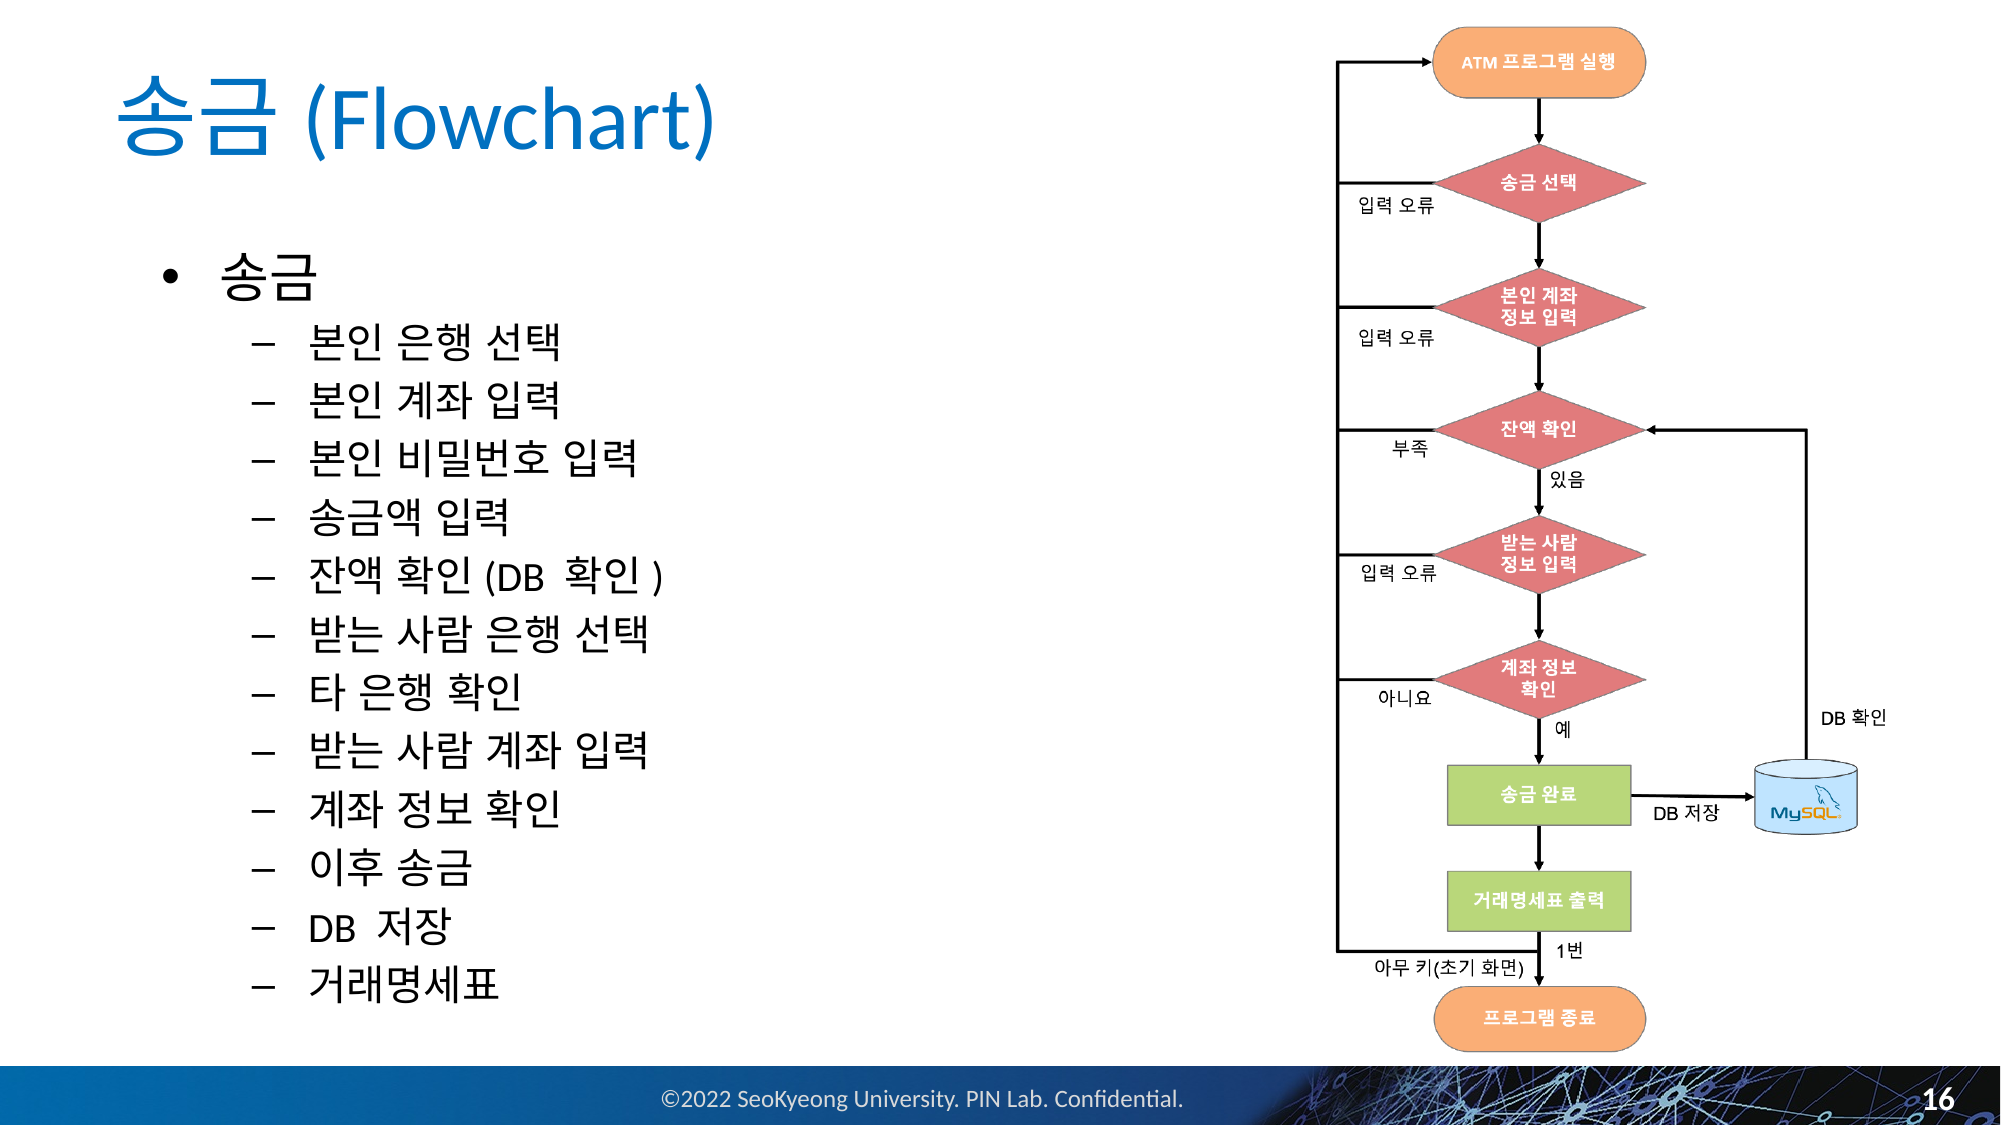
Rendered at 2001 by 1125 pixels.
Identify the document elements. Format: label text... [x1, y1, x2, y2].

title 송금(Flowchart) [99, 45, 872, 200]
slide_number 16 [1519, 1067, 1970, 1125]
list 송금 본인 은행 선택 본인 계좌 입력 본인 비밀번호 입력 송금액 입력 잔액 확인(DB 확인) 받는 사람 은행 선택 타 은행 확인 받는 사람 계좌 입력 계좌 정보 확인 이후 송금 DB 저장 거래명세표 [146, 235, 1329, 1039]
picture [1334, 25, 1906, 1053]
picture [0, 1066, 2001, 1125]
